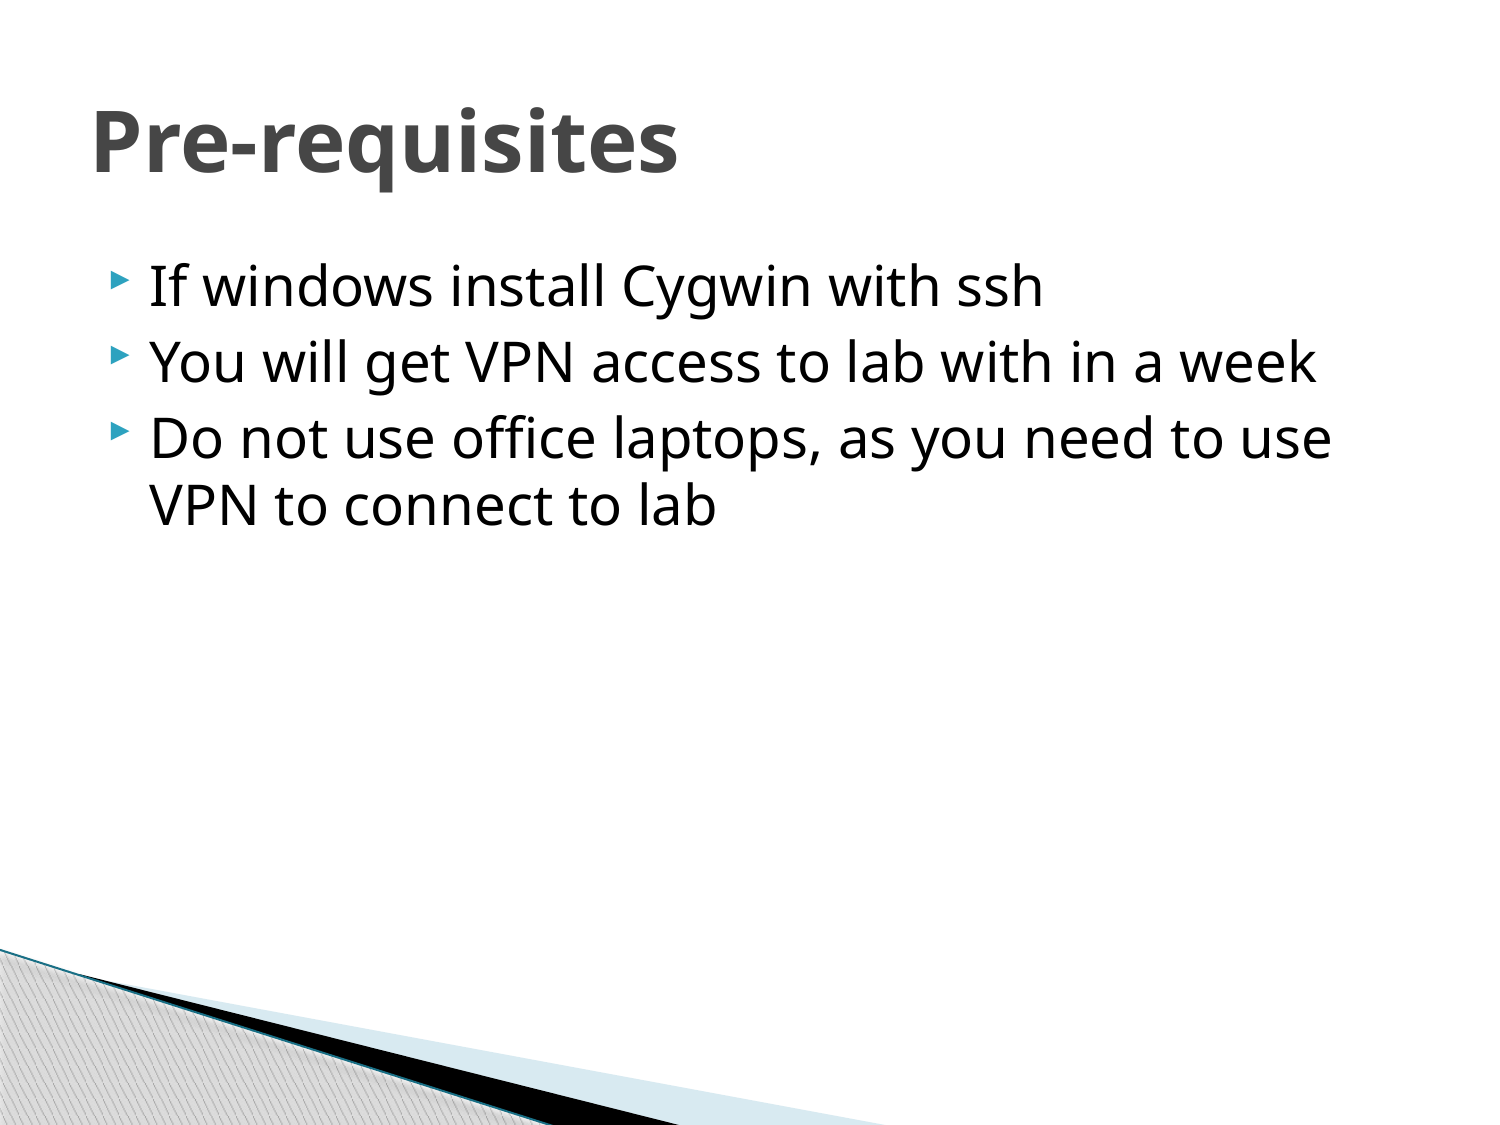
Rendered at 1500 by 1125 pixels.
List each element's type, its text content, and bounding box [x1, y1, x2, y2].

list If windows install Cygwin with ssh You will get VPN access to lab with in a week Do not use office laptops, as you need to use VPN to connect to lab [75, 243, 1425, 986]
title Pre-requisites [75, 45, 1425, 233]
